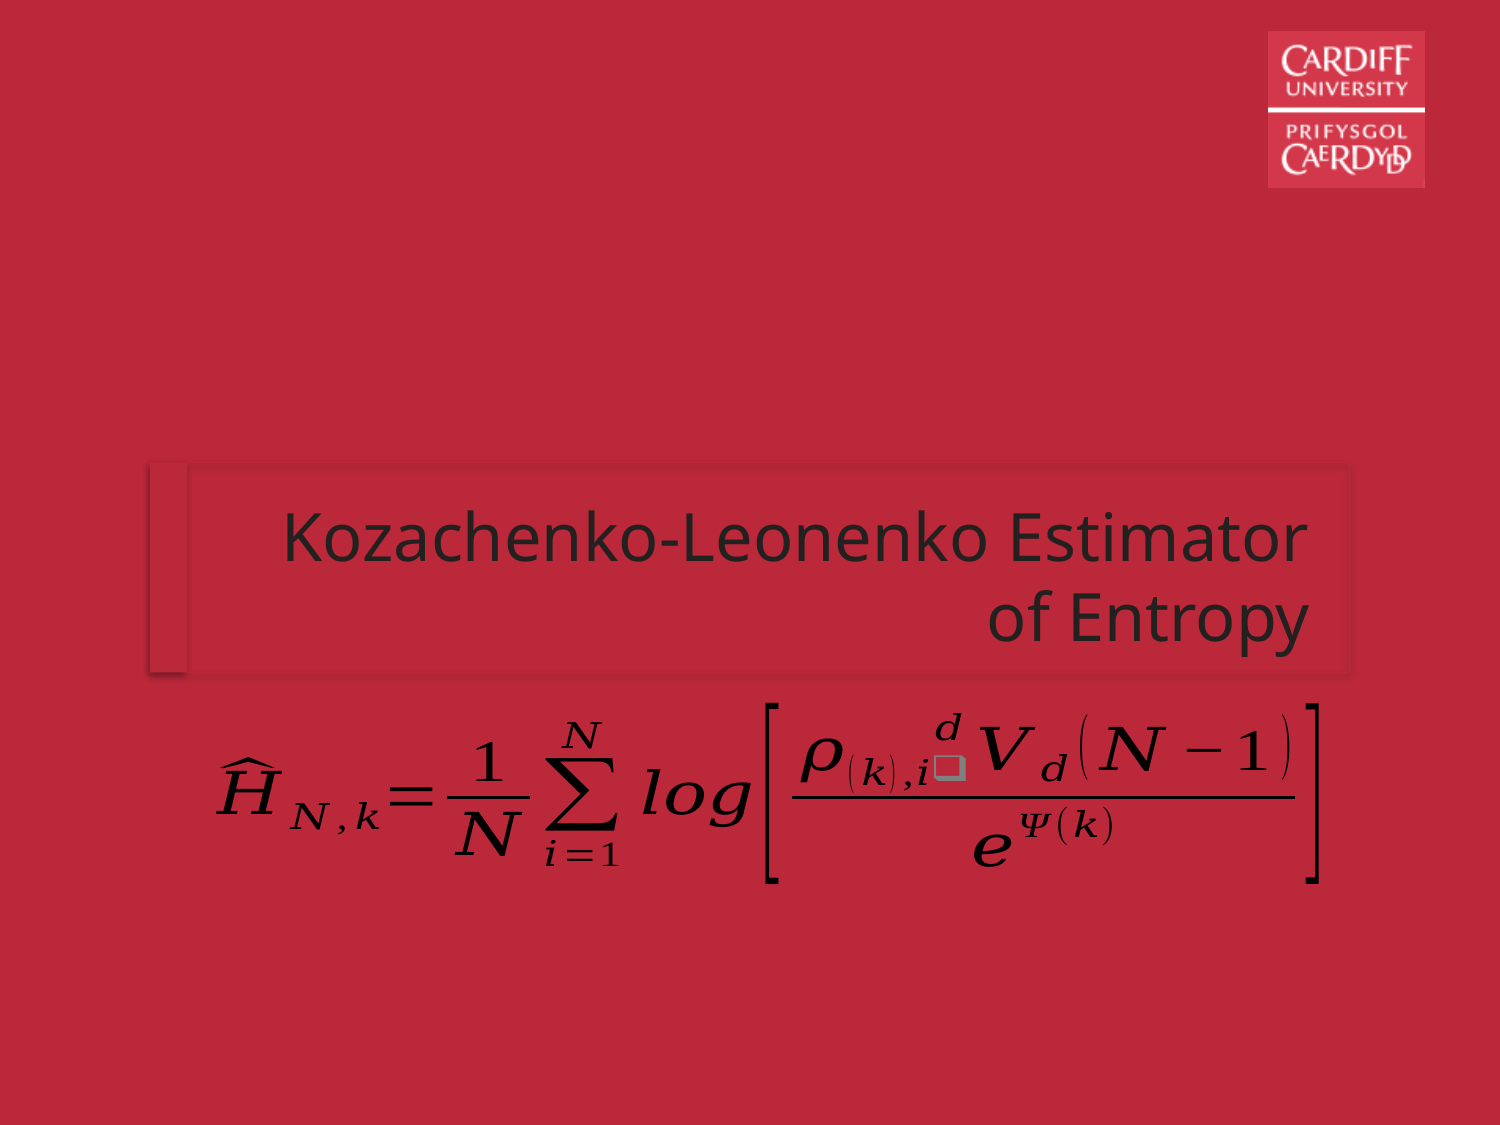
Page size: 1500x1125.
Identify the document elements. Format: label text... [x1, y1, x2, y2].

picture [1268, 31, 1425, 188]
title Kozachenko-Leonenko Estimator of Entropy [200, 487, 1325, 663]
